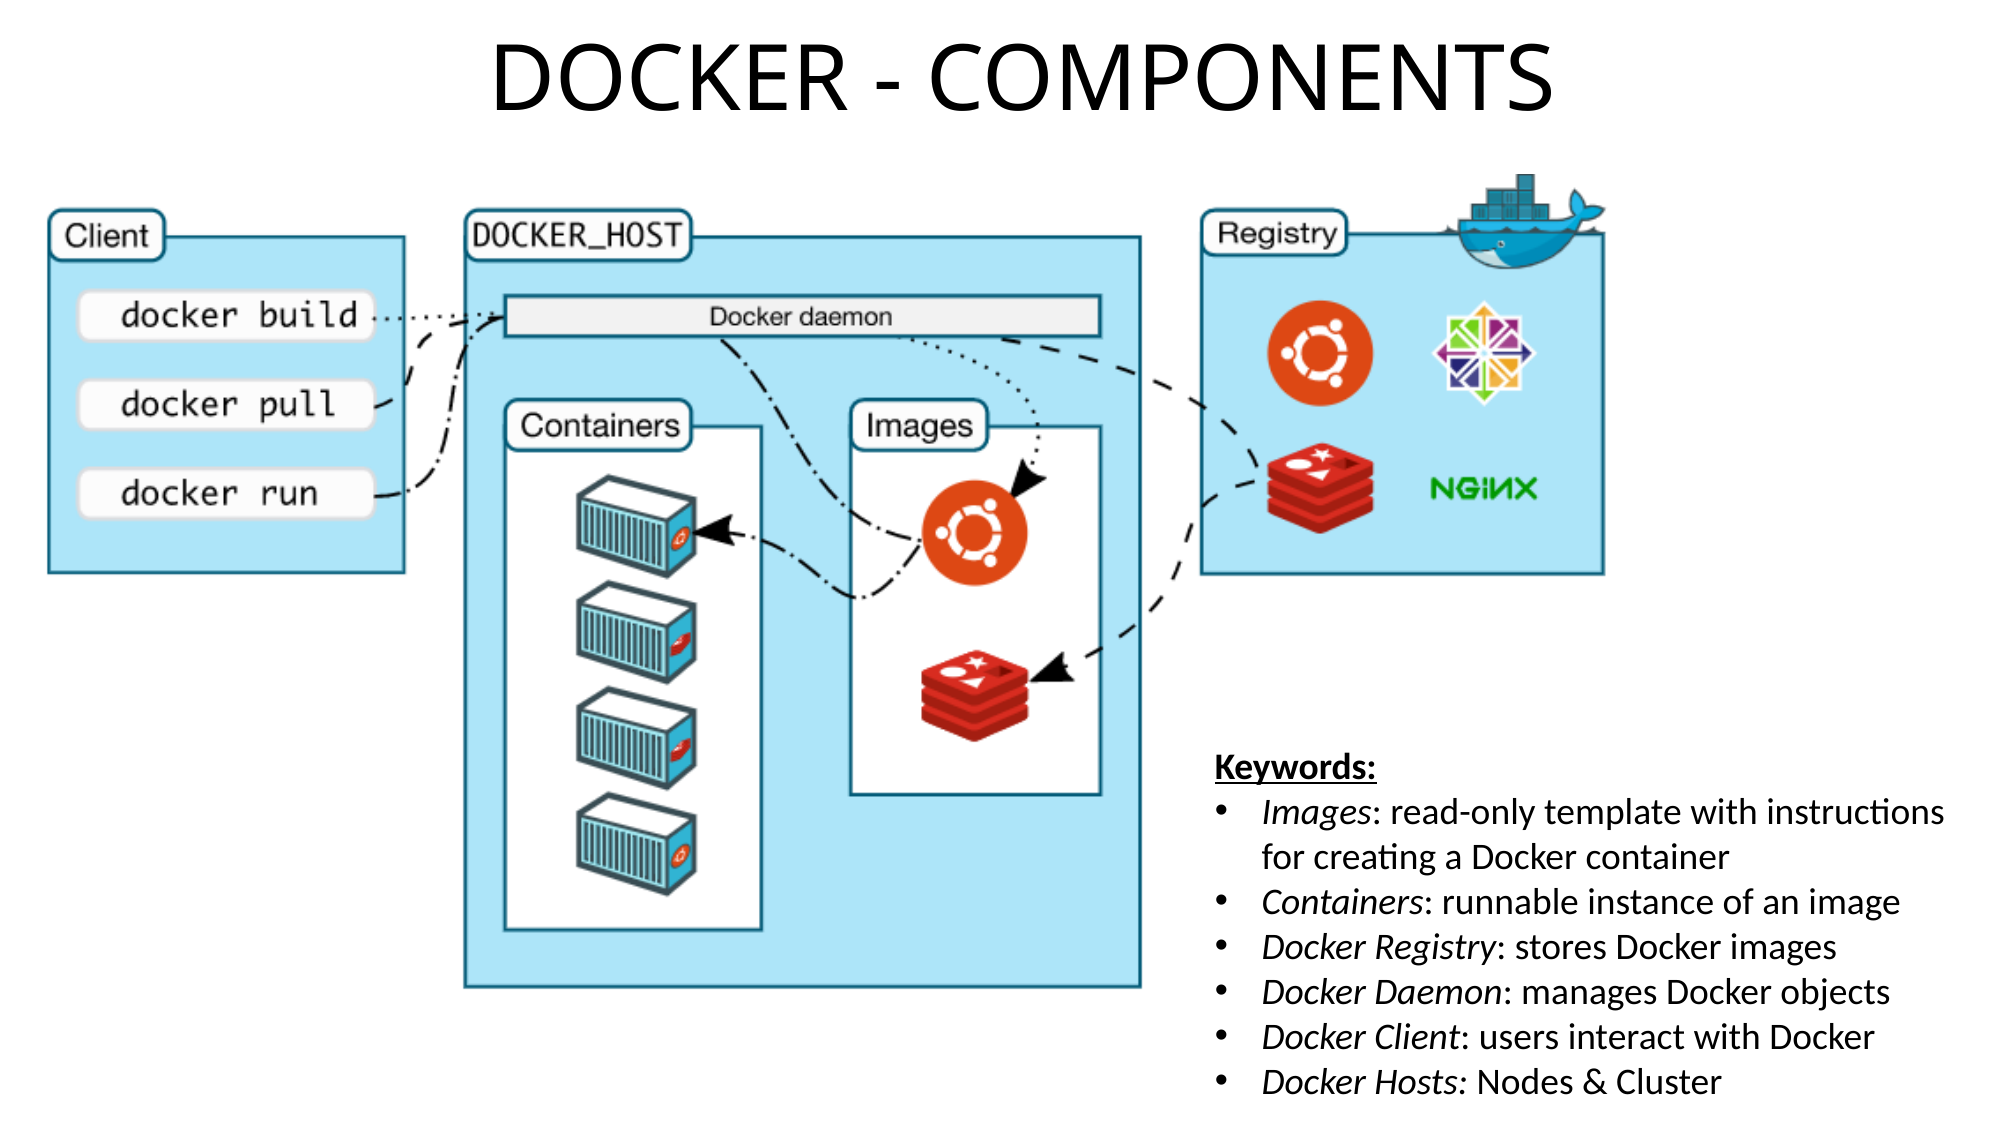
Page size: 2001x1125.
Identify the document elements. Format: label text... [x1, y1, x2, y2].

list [23, 174, 1671, 1005]
title DOCKER - COMPONENTS [210, 0, 1835, 161]
text_box Keywords: Images: read-only template with instructions for creating a Docker container Containers: runnable instance of an image Docker Registry: stores Docker images Docker Daemon: manages Docker objects Docker Client: users interact with Docker Docker Hosts: Nodes & Cluster [1200, 734, 2000, 1109]
